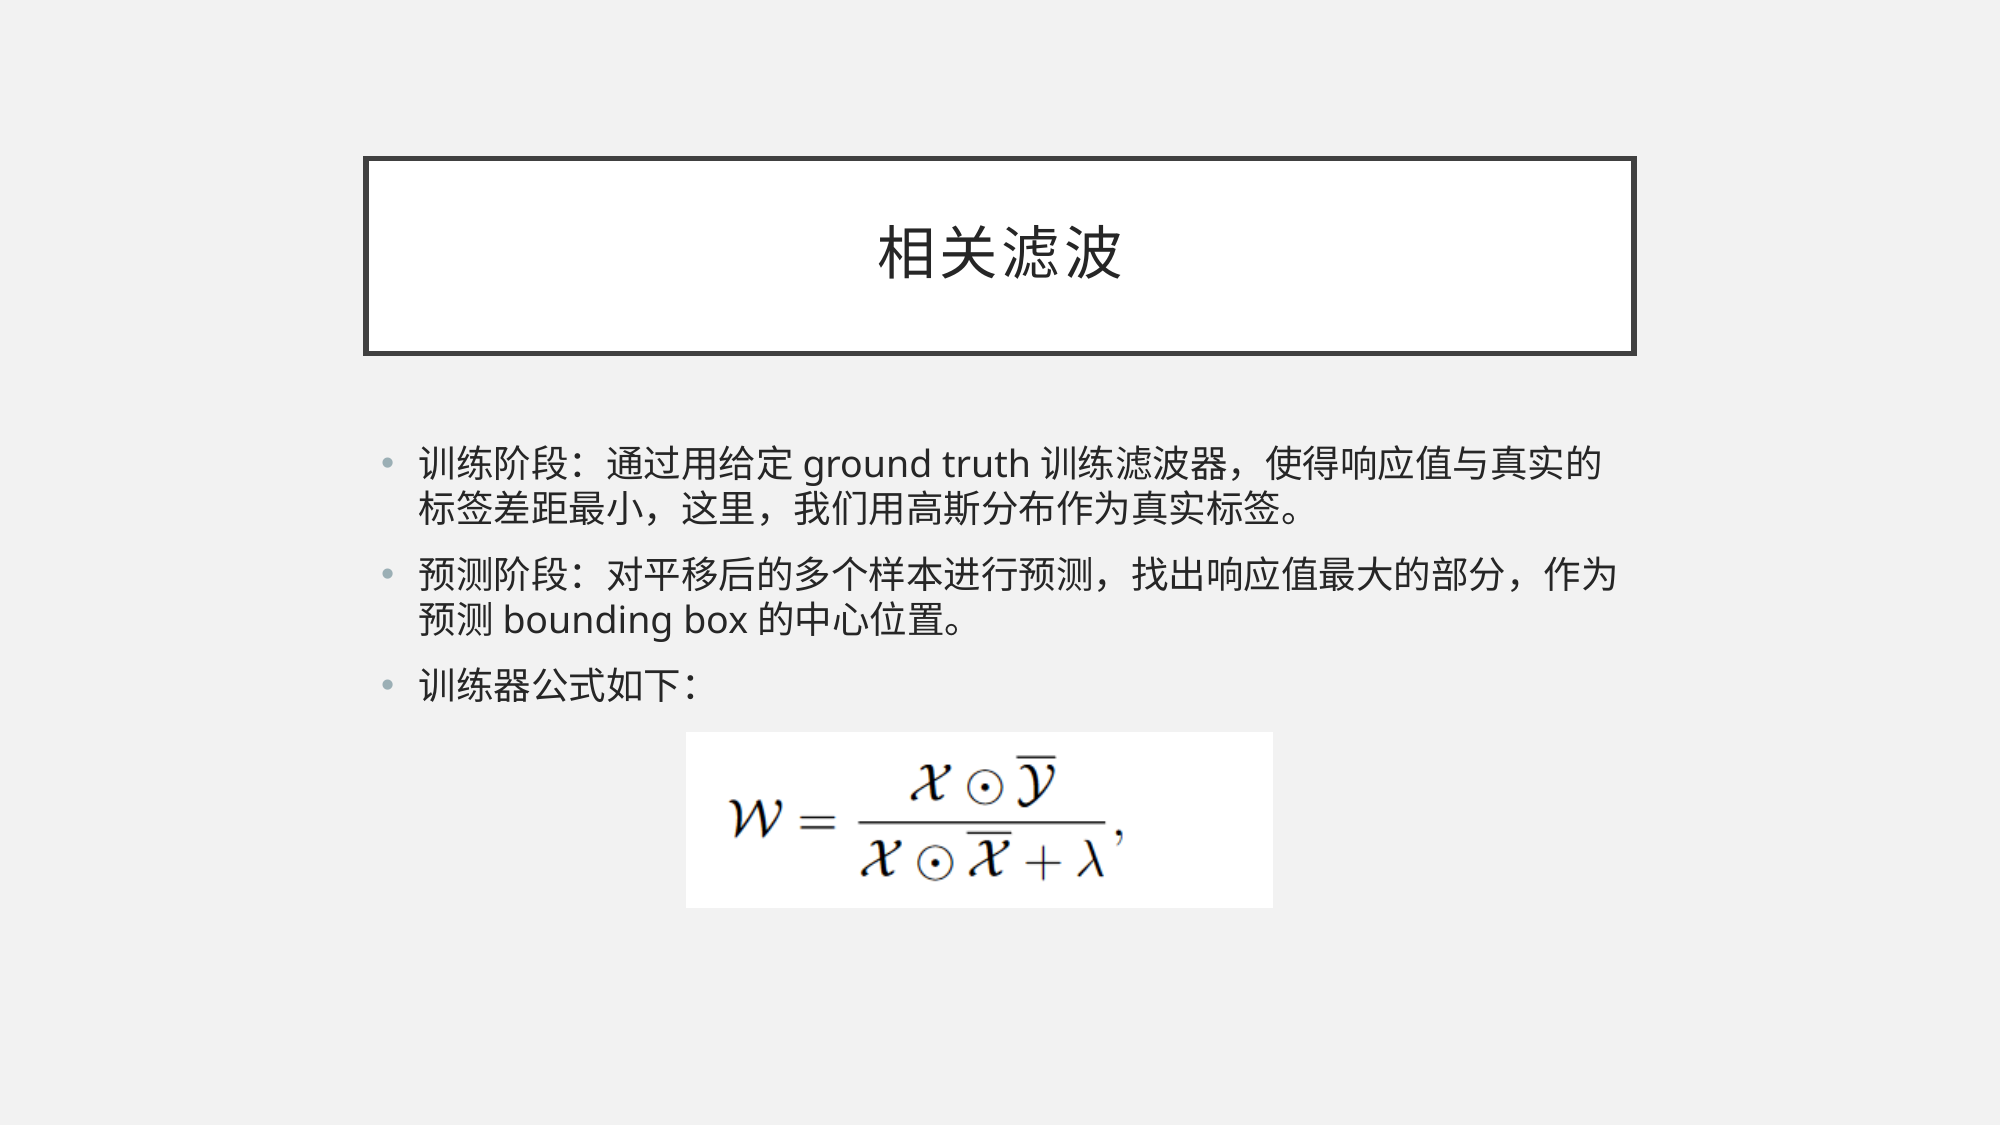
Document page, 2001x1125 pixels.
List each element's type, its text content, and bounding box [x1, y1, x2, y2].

picture [686, 732, 1273, 908]
list 训练阶段：通过用给定ground truth训练滤波器，使得响应值与真实的标签差距最小，这里，我们用高斯分布作为真实标签。 预测阶段：对平移后的多个样本进行预测，找出响应值最大的部分，作为预测bounding box的中心位置。 训练器公式如下： [366, 432, 1634, 942]
title 相关滤波 [363, 156, 1637, 356]
